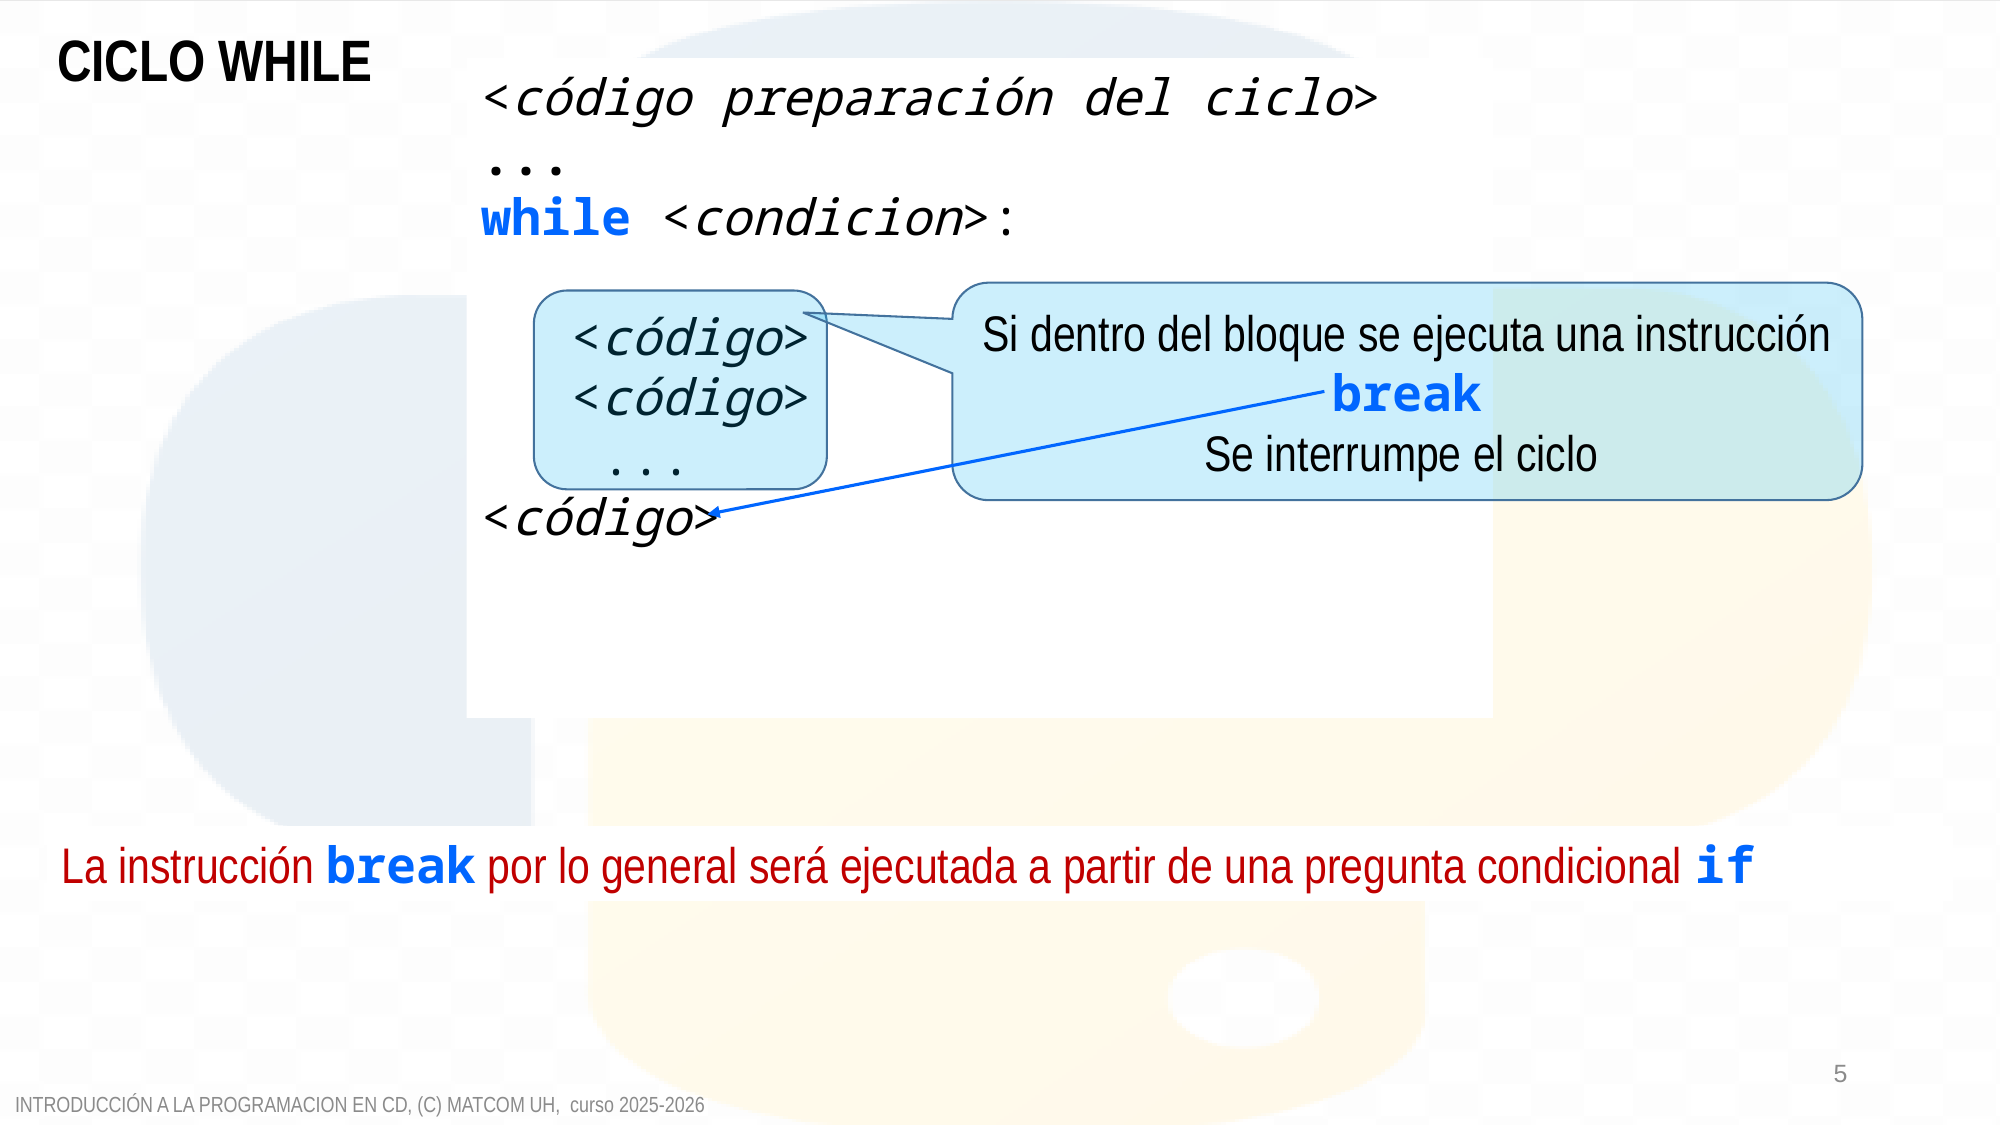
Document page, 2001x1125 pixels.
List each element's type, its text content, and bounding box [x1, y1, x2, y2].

text_box CICLO WHILE [42, 15, 900, 100]
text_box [707, 391, 1325, 515]
text_box La instrucción break por lo general será ejecutada a partir de una pregunta condicional if [46, 826, 1953, 901]
text_box [532, 289, 828, 491]
text_box Si dentro del bloque se ejecuta una instrucción break Se interrumpe el ciclo [802, 281, 1864, 502]
footer INTRODUCCIÓN A LA PROGRAMACION EN CD, (C) MATCOM UH, curso 2025-2026 [0, 1082, 1000, 1125]
text_box <código preparación del ciclo> ... while <condicion>: <código> <código> ... <código> [466, 58, 1493, 718]
slide_number 5 [1412, 1042, 1863, 1103]
